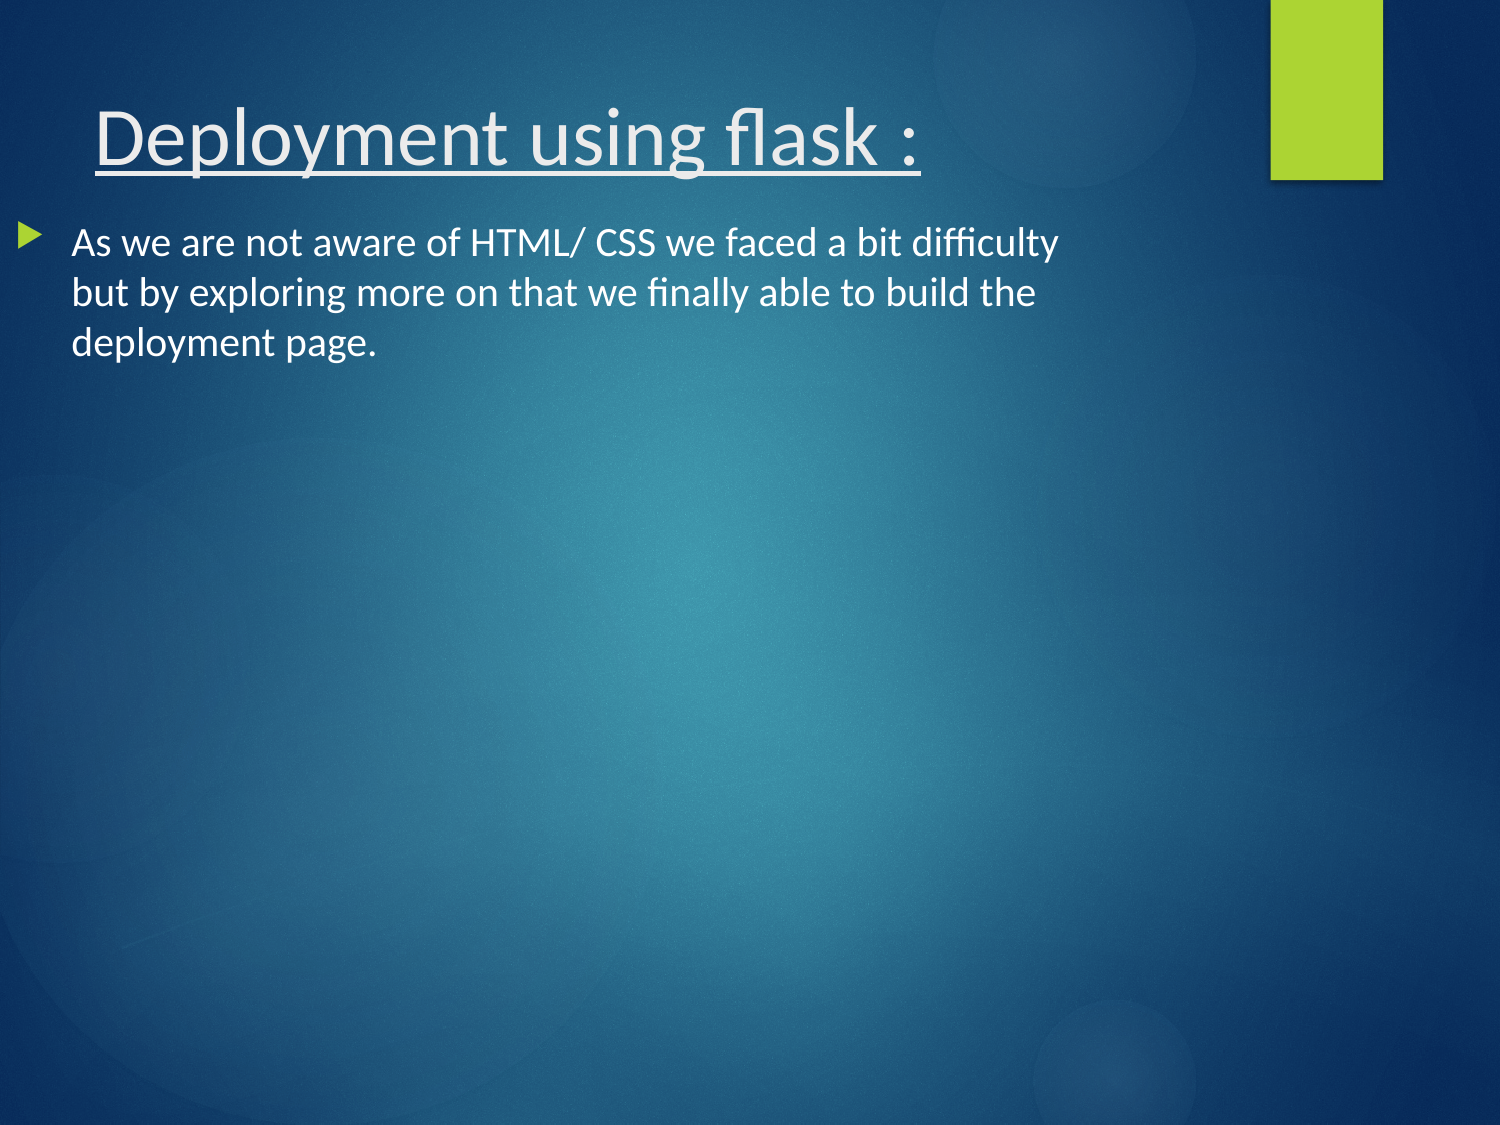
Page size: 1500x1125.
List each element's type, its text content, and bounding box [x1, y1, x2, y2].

title Deployment using flask : [79, 74, 1237, 304]
list As we are not aware of HTML/ CSS we faced a bit difficulty but by exploring more on that we finally able to build the deployment page. [0, 207, 1101, 453]
